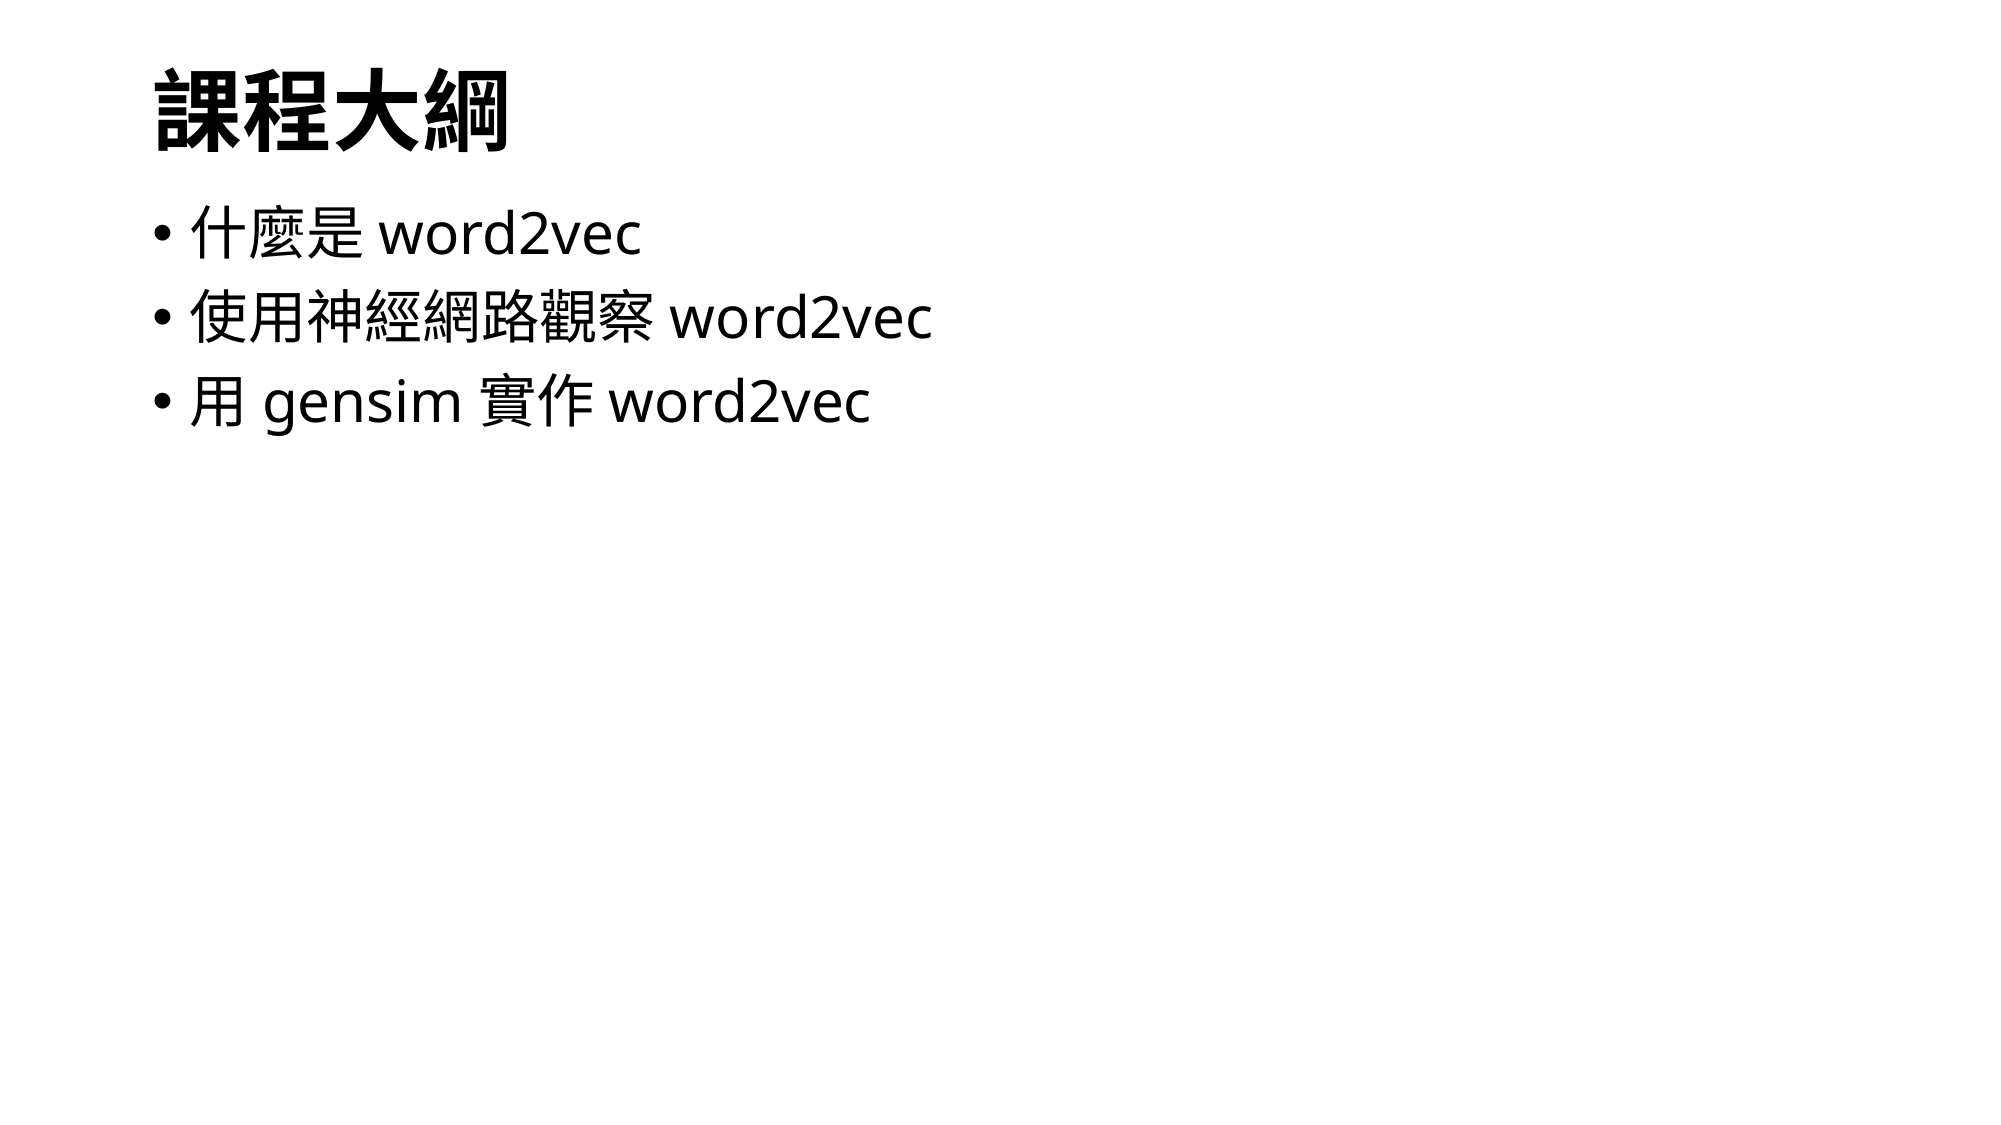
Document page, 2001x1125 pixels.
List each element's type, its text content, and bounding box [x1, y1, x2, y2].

list 什麼是word2vec 使用神經網路觀察word2vec 用gensim實作word2vec [137, 197, 1863, 1044]
title 課程大綱 [137, 59, 1863, 172]
